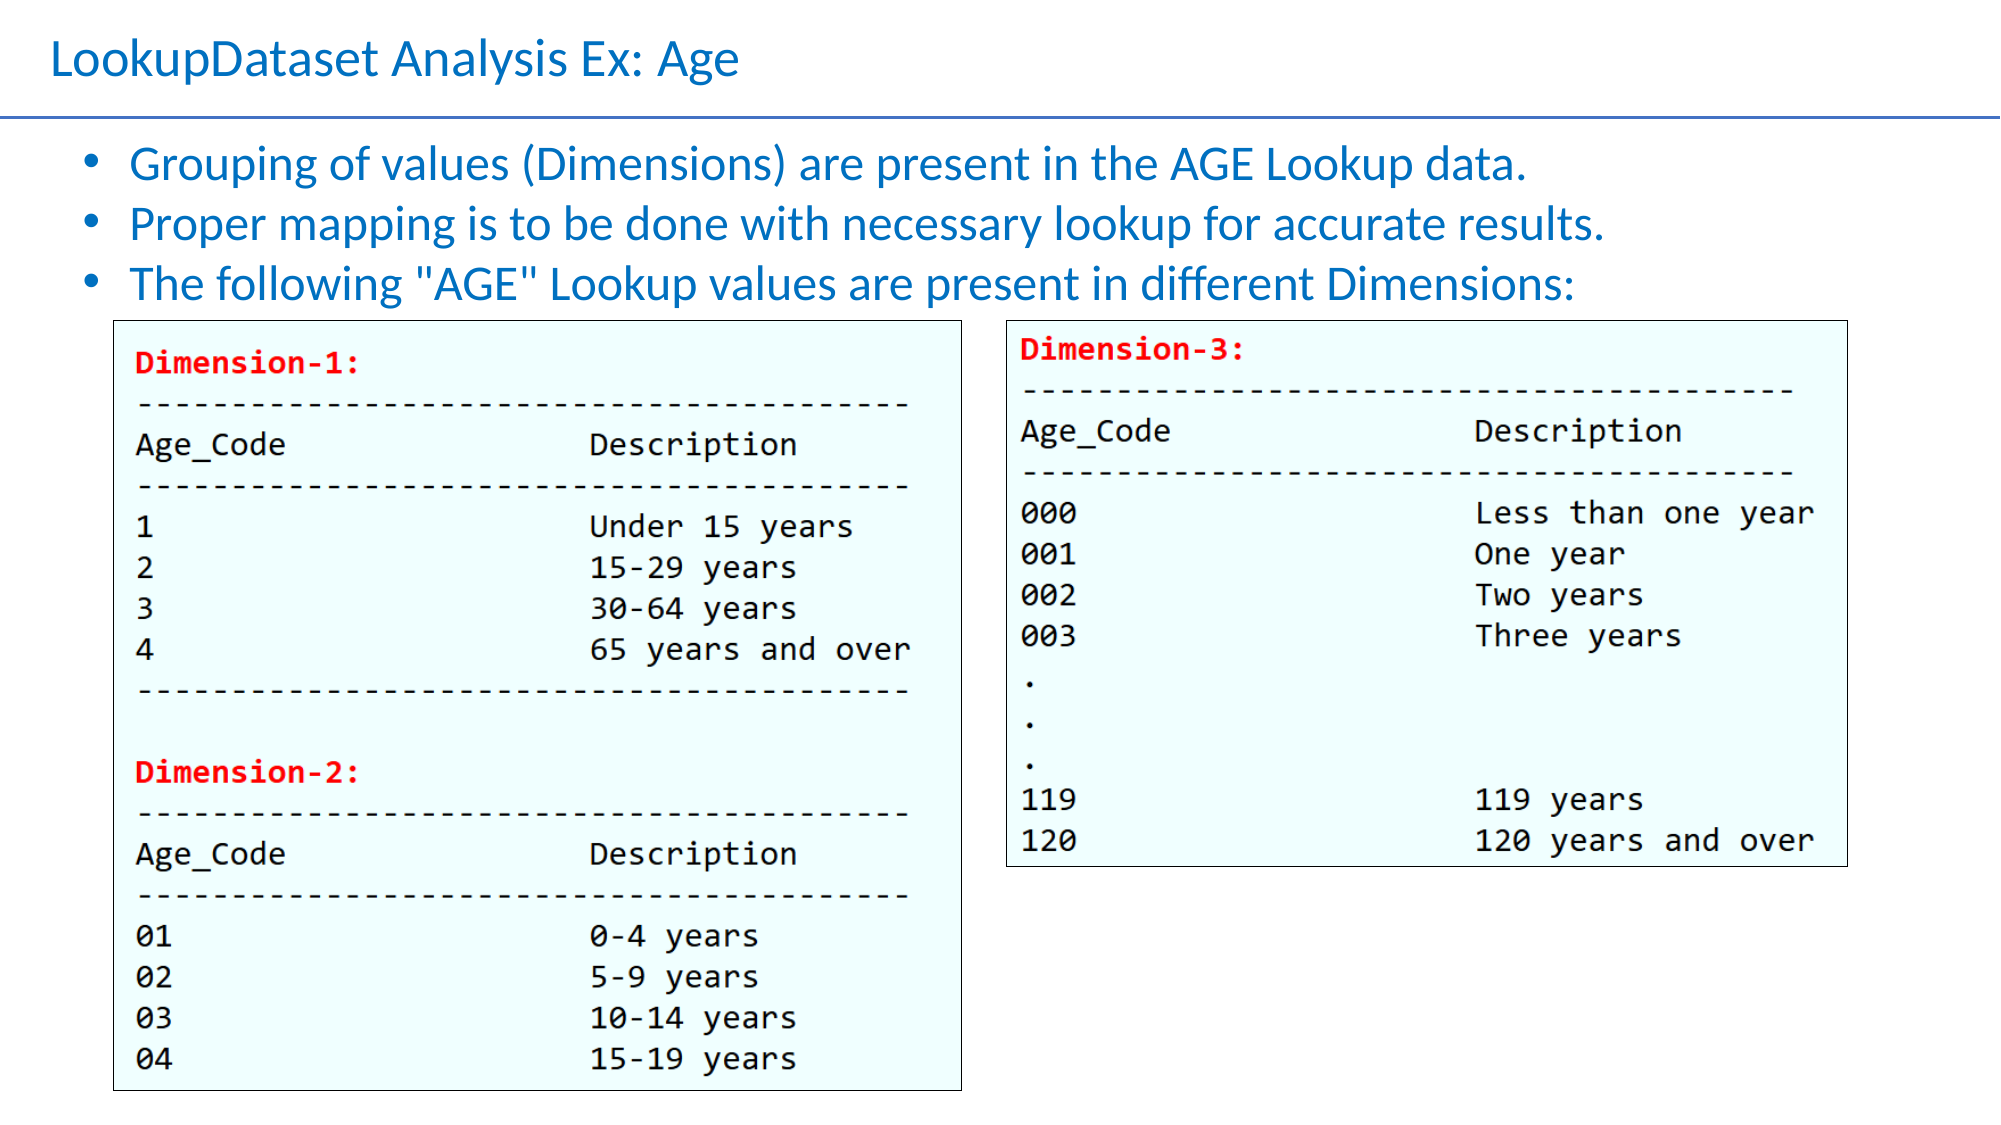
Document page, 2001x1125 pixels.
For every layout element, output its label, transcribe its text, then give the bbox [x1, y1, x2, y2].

text_box Grouping of values (Dimensions) are present in the AGE Lookup data. Proper mapping is to be done with necessary lookup for accurate results. The following "AGE" Lookup values are present in different Dimensions: [67, 123, 1855, 318]
picture [113, 320, 962, 1091]
text_box LookupDataset Analysis Ex: Age [35, 15, 1194, 95]
picture [1006, 320, 1848, 867]
